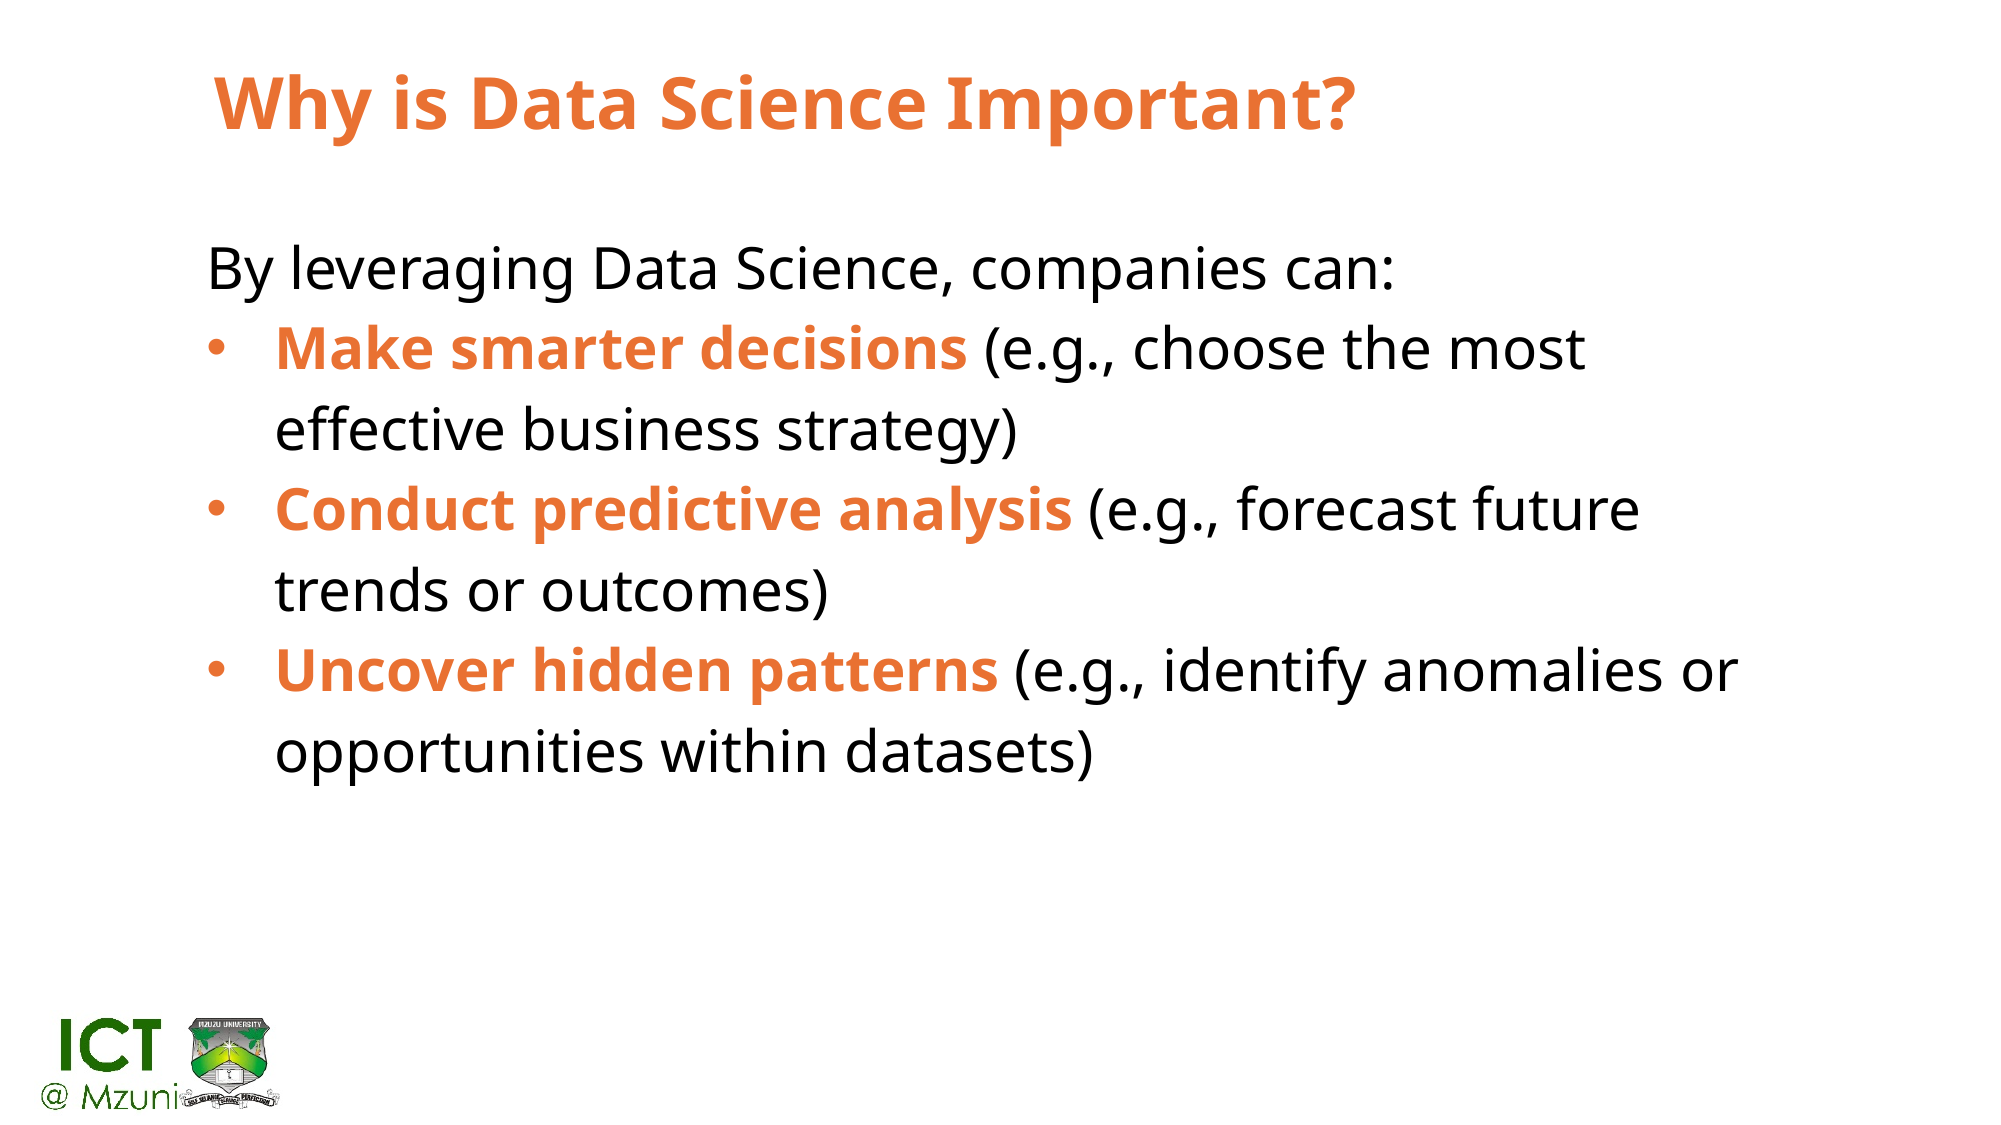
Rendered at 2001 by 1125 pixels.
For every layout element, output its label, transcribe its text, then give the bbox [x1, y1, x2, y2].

picture [34, 1010, 287, 1116]
title Why is Data Science Important? [199, 42, 1777, 160]
list By leveraging Data Science, companies can: Make smarter decisions (e.g., choose the most effective business strategy) Conduct predictive analysis (e.g., forecast future trends or outcomes) Uncover hidden patterns (e.g., identify anomalies or opportunities within datasets) [159, 205, 1842, 1083]
